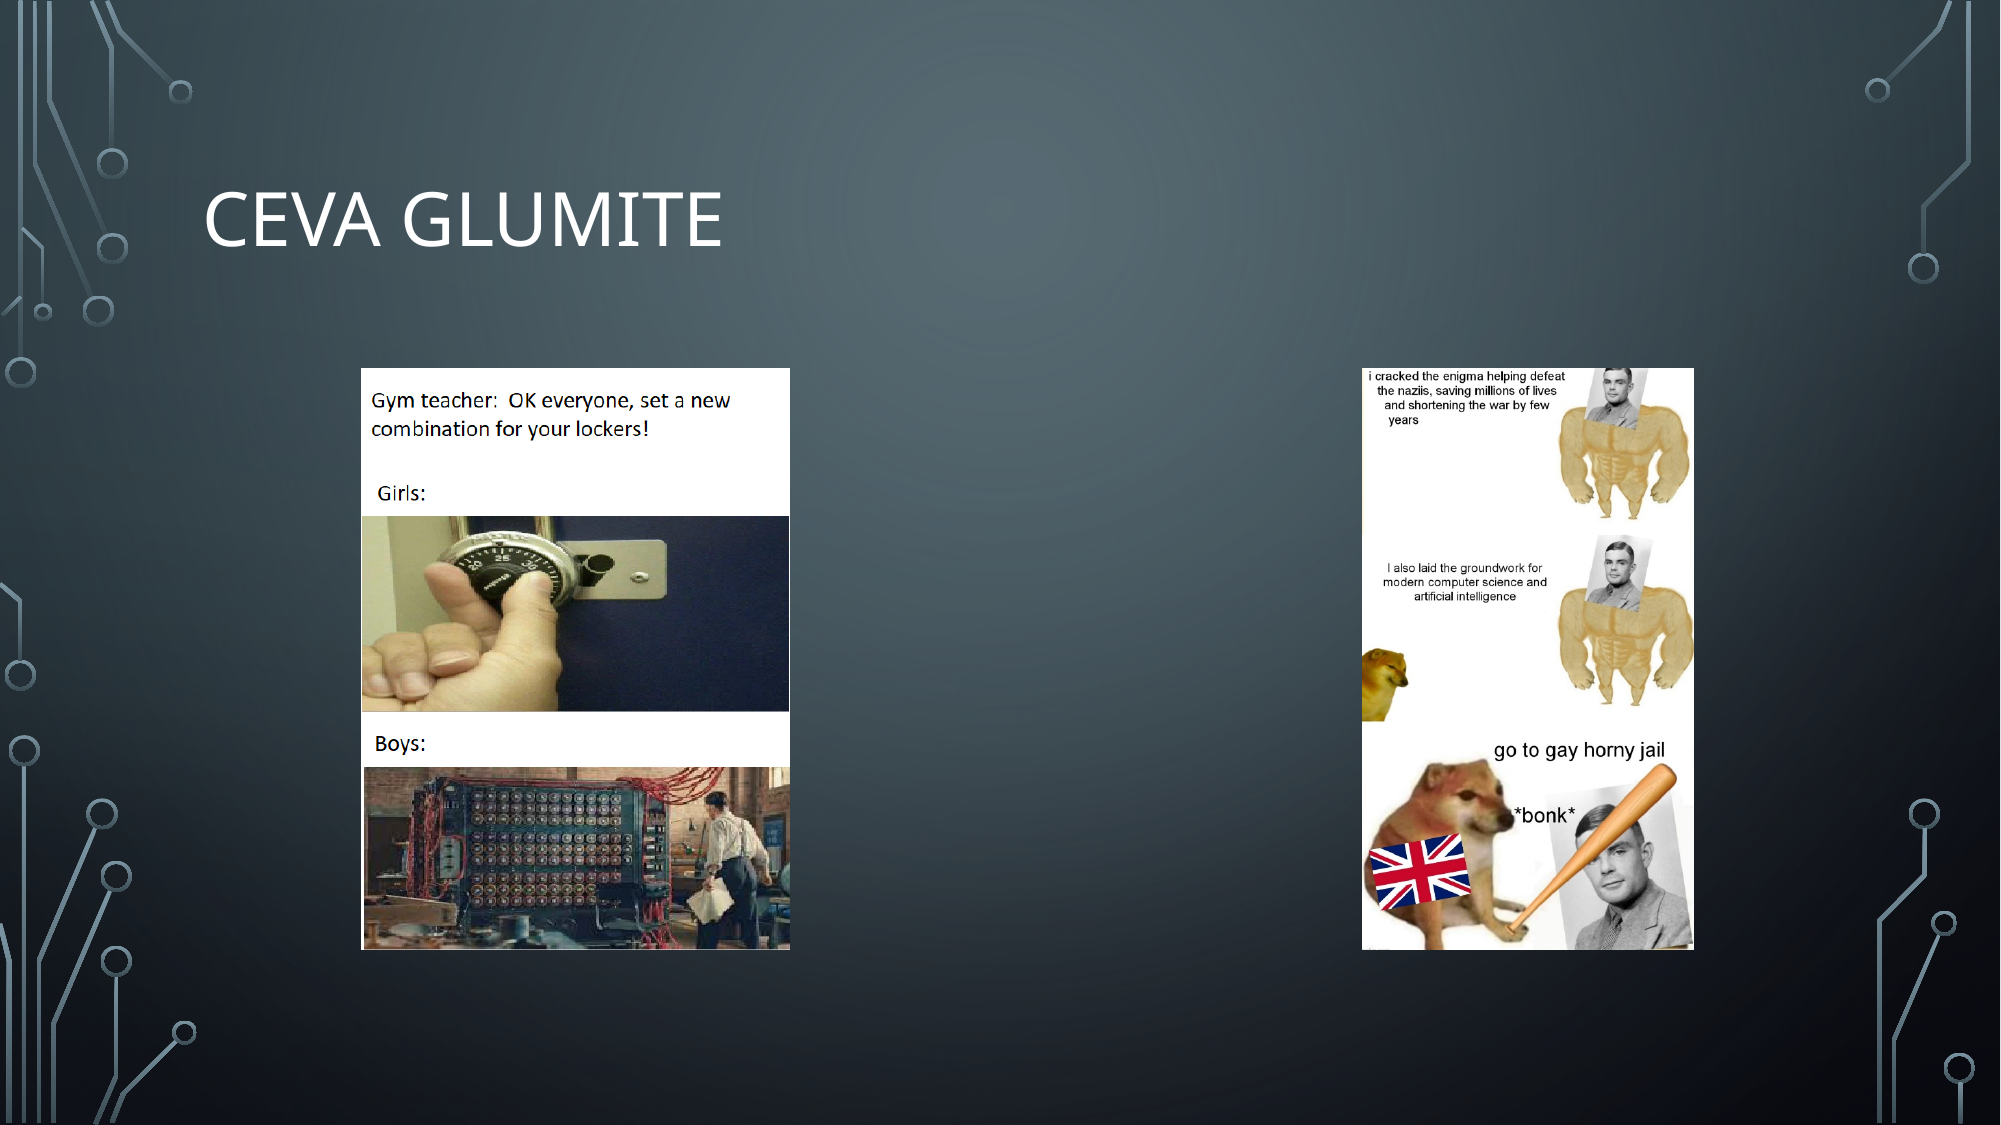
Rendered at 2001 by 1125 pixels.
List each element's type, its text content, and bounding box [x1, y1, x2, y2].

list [1361, 368, 1694, 951]
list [361, 368, 790, 951]
title Ceva glumite [187, 101, 1813, 344]
